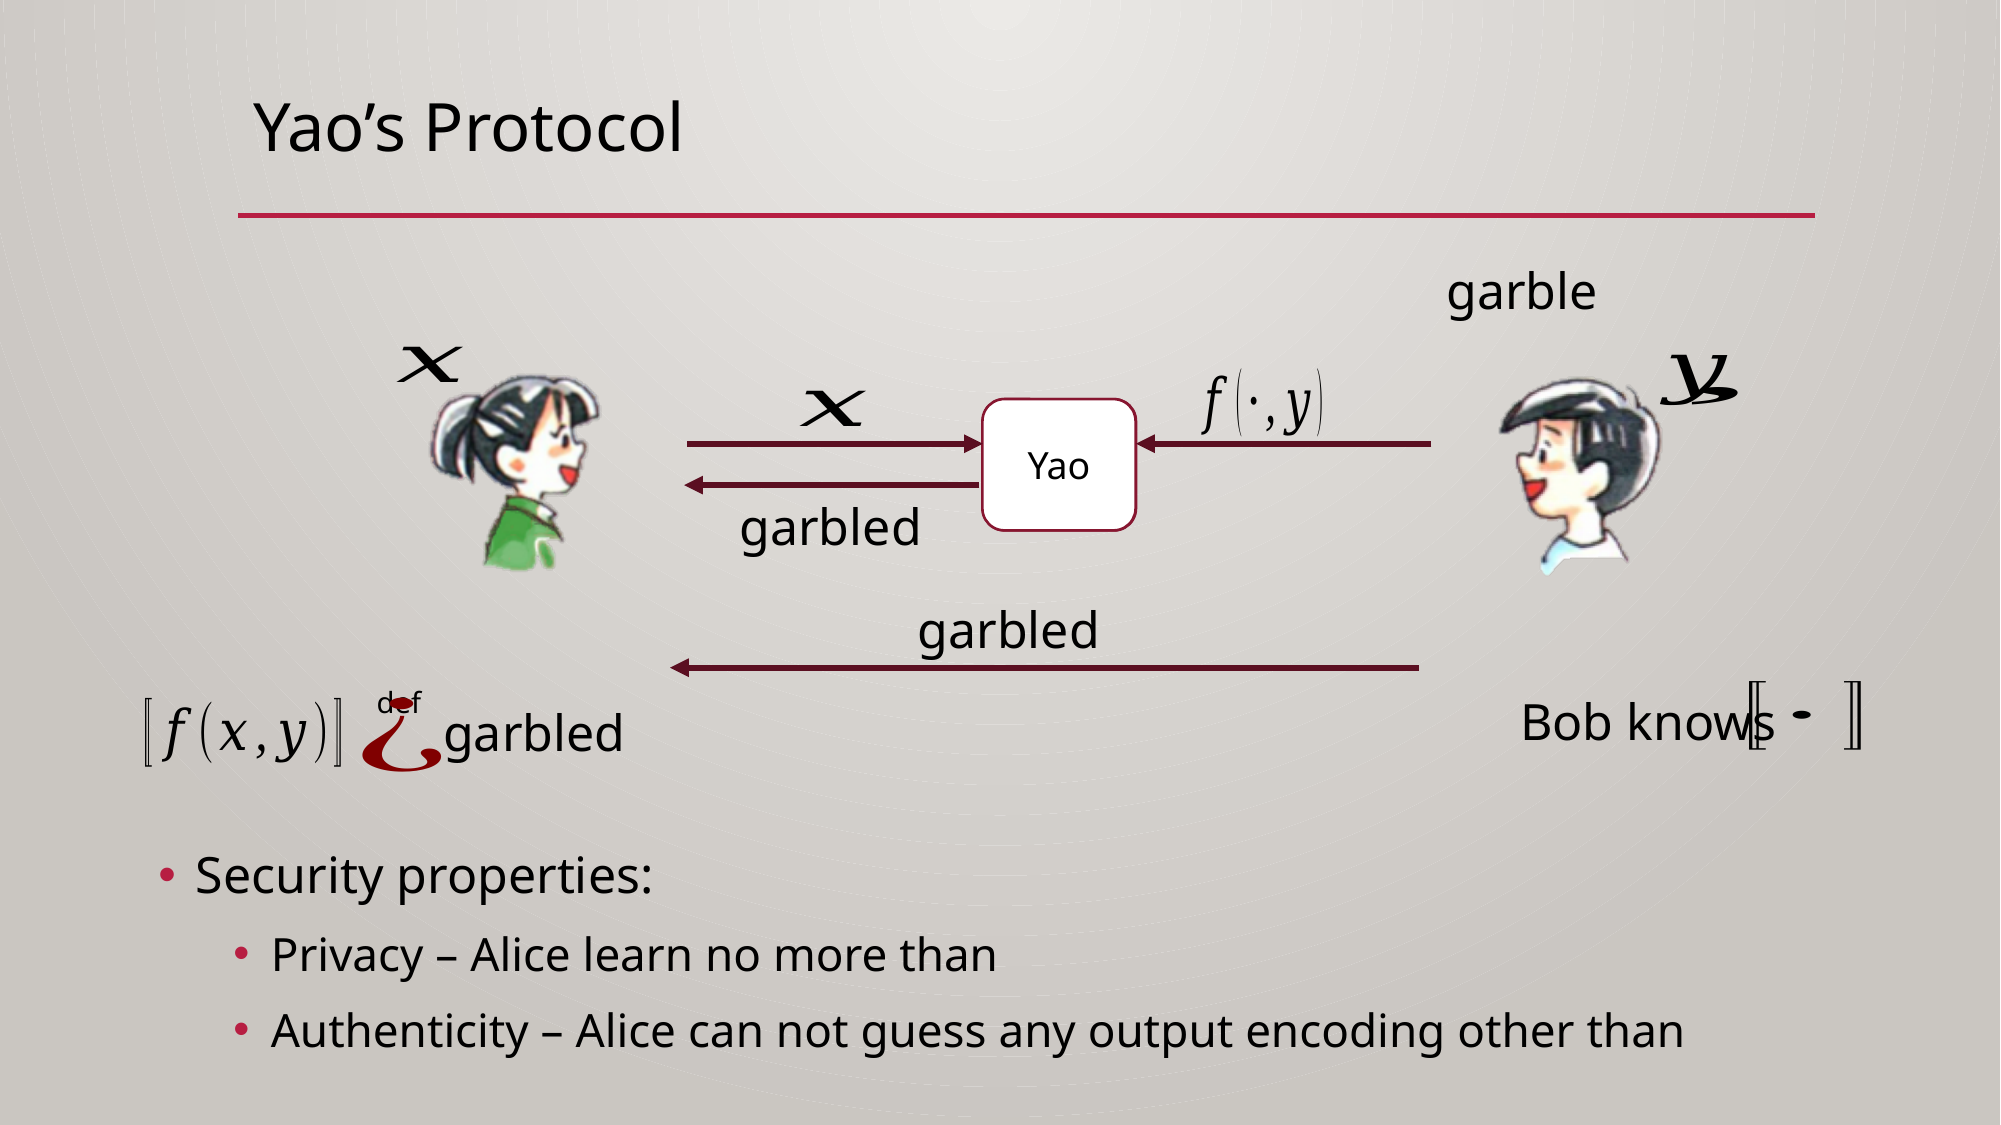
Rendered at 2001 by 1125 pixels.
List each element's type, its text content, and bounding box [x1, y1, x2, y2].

text_box Bob knows [1505, 683, 1891, 759]
text_box Yao [981, 397, 1137, 532]
picture [1490, 368, 1698, 599]
title Yao’s Protocol [238, 86, 1814, 259]
picture [425, 349, 658, 580]
text_box def [361, 676, 436, 727]
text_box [669, 590, 1420, 668]
